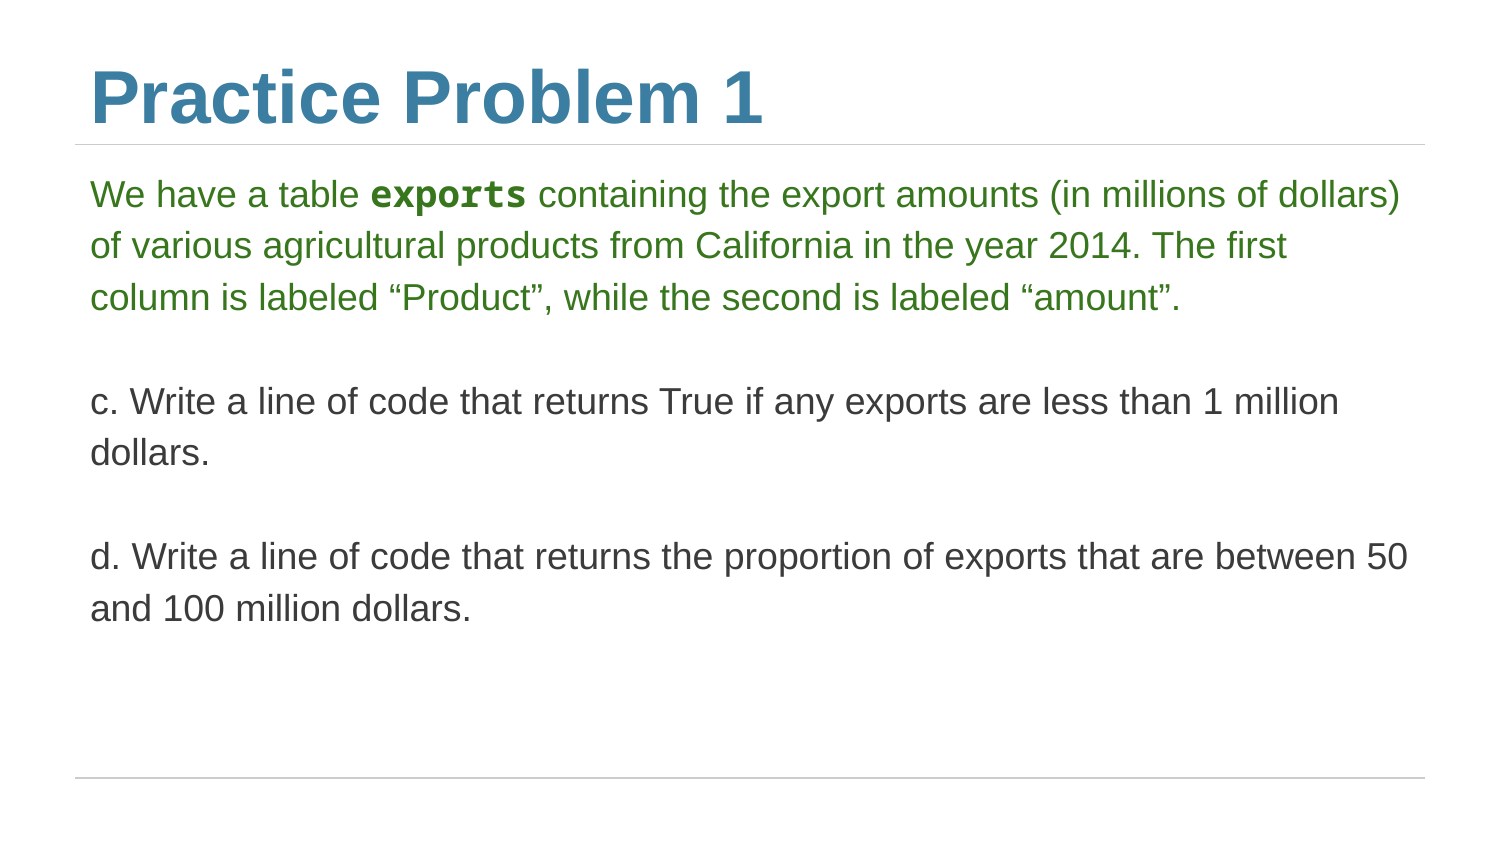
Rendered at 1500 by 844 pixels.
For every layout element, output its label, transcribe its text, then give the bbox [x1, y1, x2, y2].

title Practice Problem 1 [75, 33, 1175, 145]
list We have a table exports containing the export amounts (in millions of dollars) of various agricultural products from California in the year 2014. The first column is labeled “Product”, while the second is labeled “amount”. c. Write a line of code that returns True if any exports are less than 1 million dollars. d. Write a line of code that returns the proportion of exports that are between 50 and 100 million dollars. [75, 147, 1425, 696]
